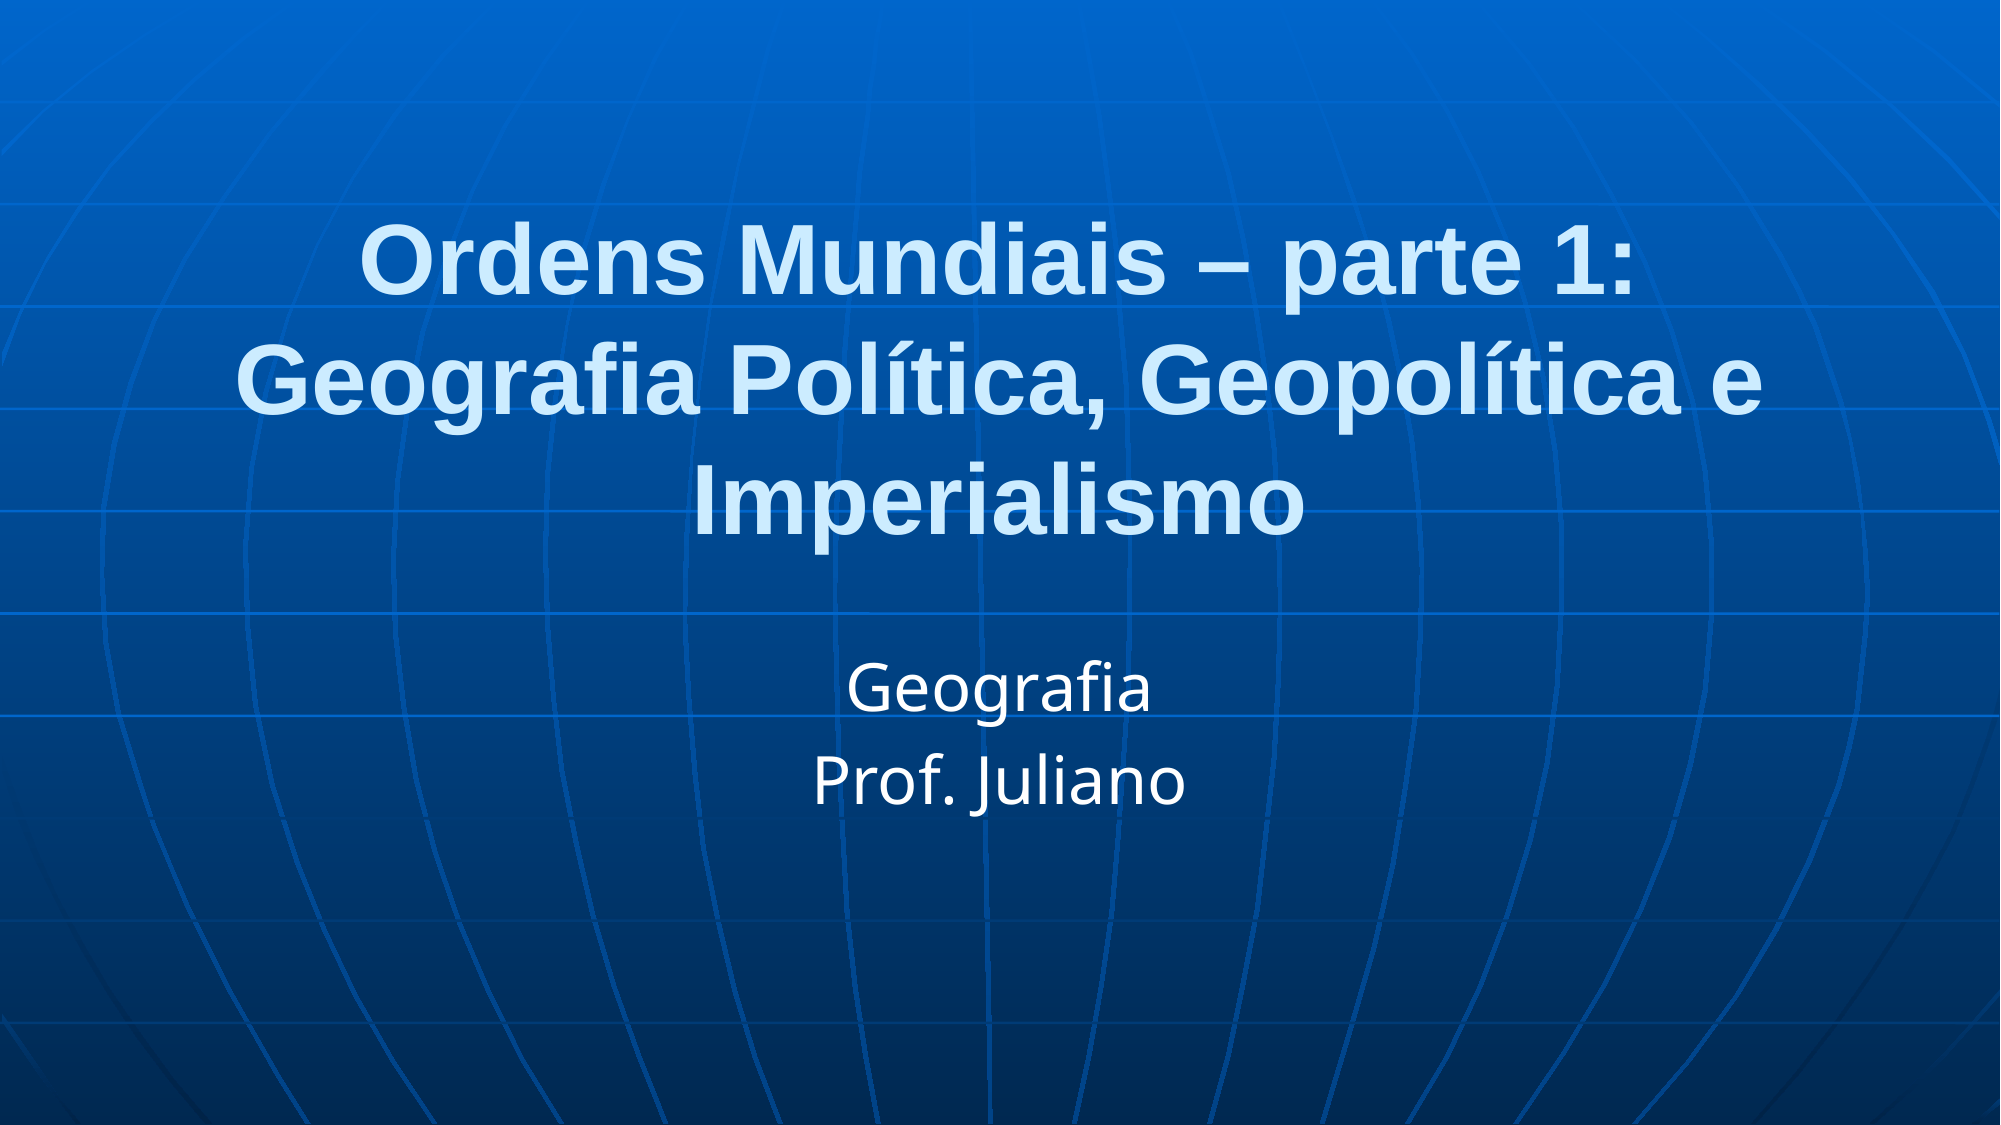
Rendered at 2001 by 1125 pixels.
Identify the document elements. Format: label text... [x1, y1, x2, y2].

title Ordens Mundiais – parte 1: Geografia Política, Geopolítica e Imperialismo [149, 277, 1851, 563]
subtitle Geografia Prof. Juliano [299, 637, 1701, 926]
